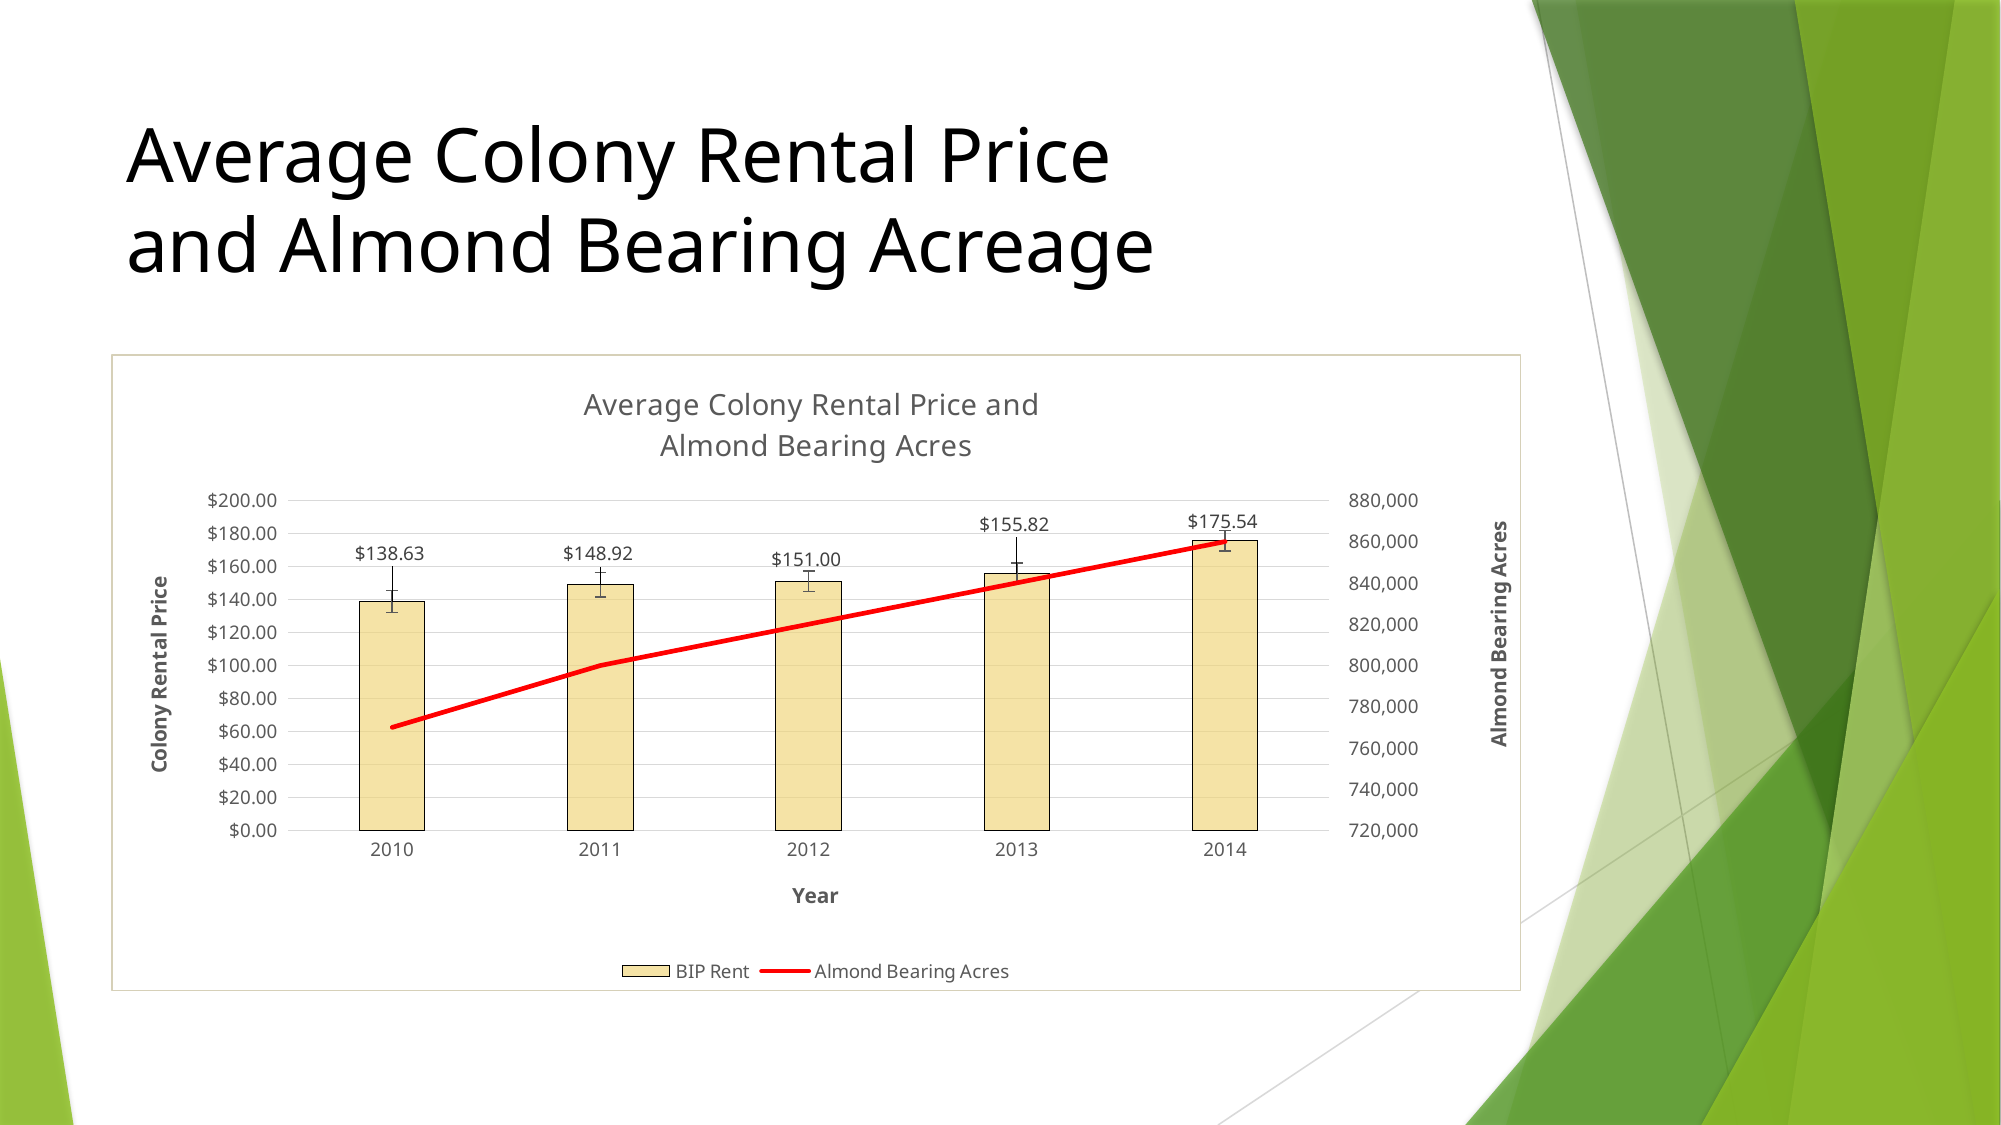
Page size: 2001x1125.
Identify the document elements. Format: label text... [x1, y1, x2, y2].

title Average Colony Rental Price and Almond Bearing Acreage [111, 99, 1522, 317]
chart [110, 353, 1522, 992]
